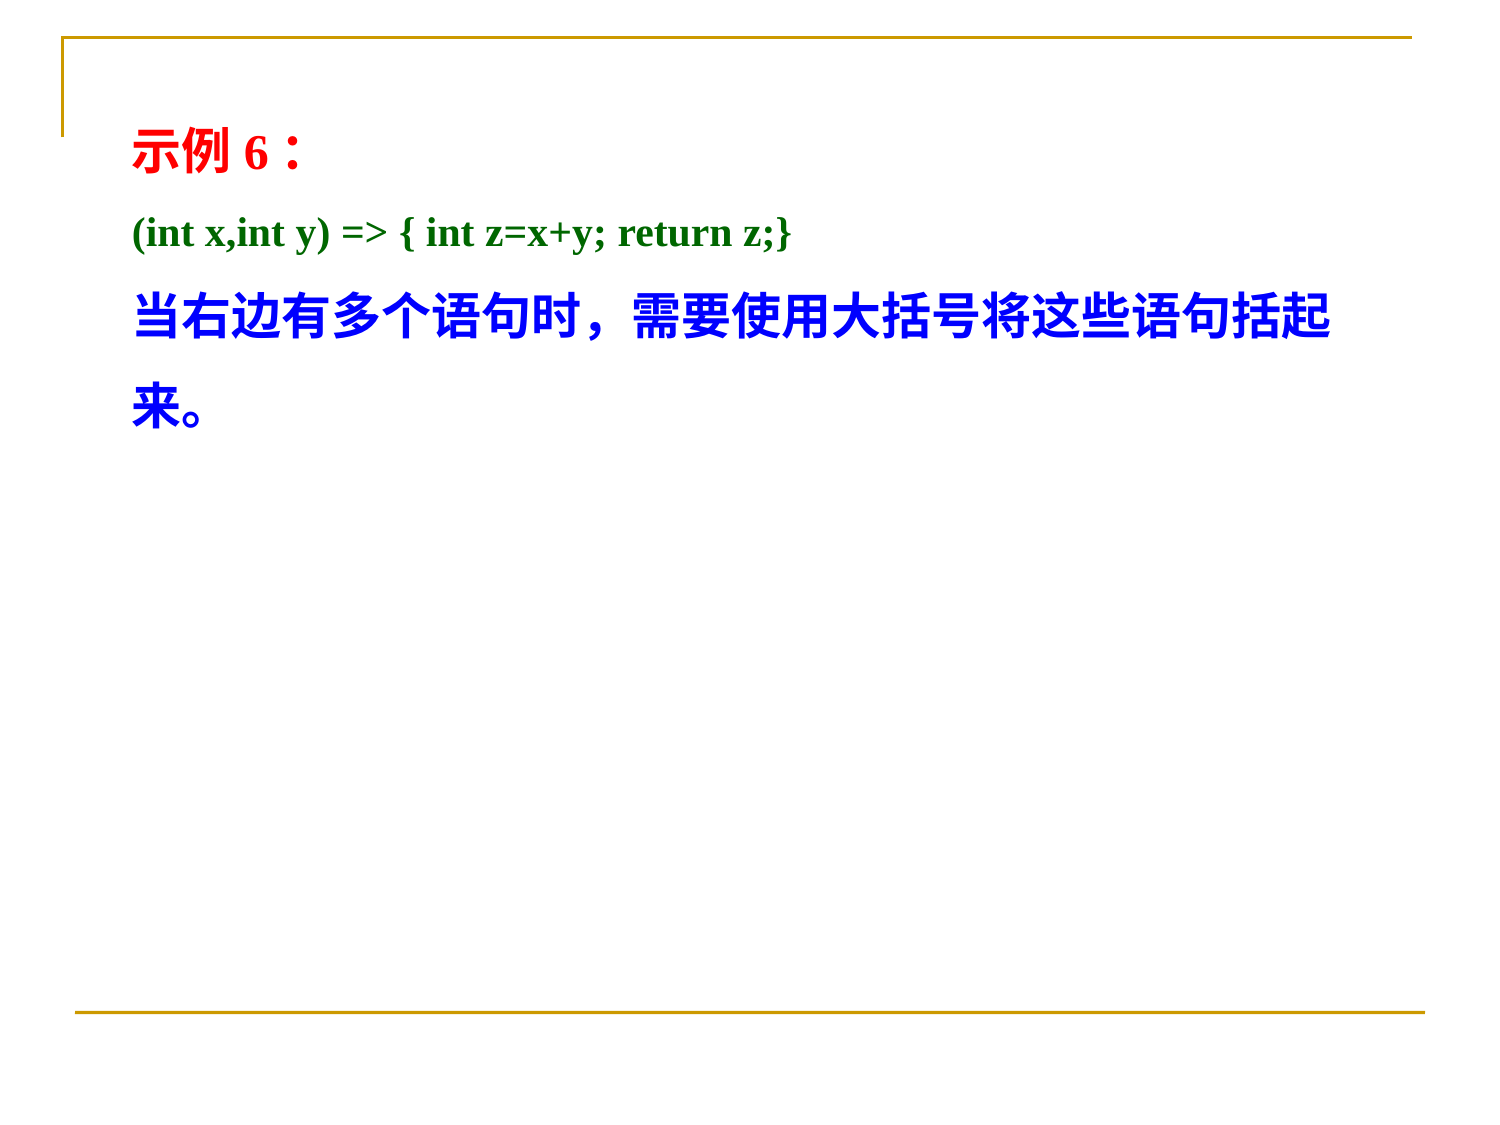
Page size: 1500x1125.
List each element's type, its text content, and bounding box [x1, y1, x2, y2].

text_box 示例6： (int x,int y) => { int z=x+y; return z;} 当右边有多个语句时，需要使用大括号将这些语句括起来。 [117, 81, 1395, 442]
